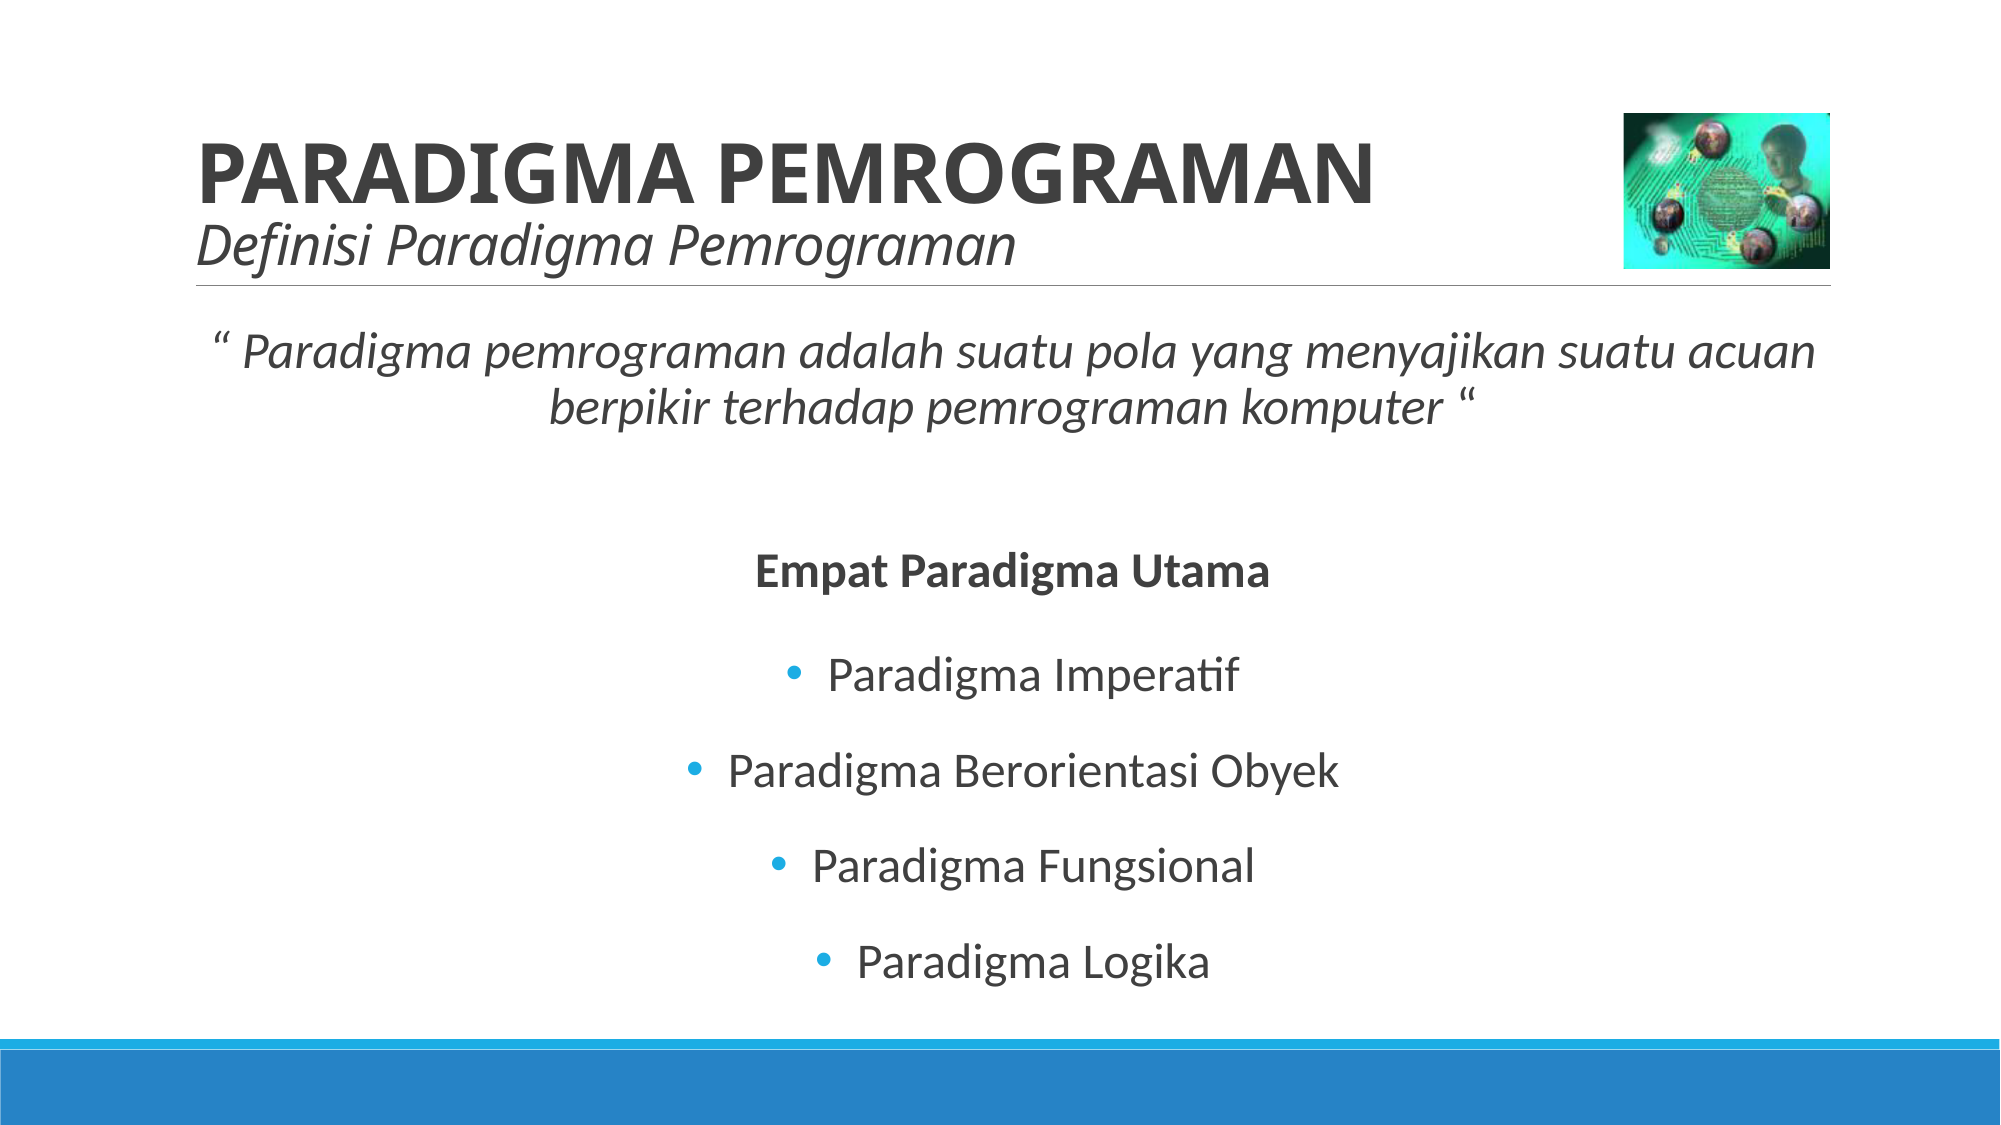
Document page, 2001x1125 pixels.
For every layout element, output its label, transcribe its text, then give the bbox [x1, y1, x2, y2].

title PARADIGMA PEMROGRAMAN Definisi Paradigma Pemrograman [180, 47, 1830, 285]
picture [1623, 112, 1831, 269]
text_box Empat Paradigma Utama Paradigma Imperatif Paradigma Berorientasi Obyek Paradigma Fungsional Paradigma Logika [180, 536, 1830, 1020]
text_box “ Paradigma pemrograman adalah suatu pola yang menyajikan suatu acuan berpikir terhadap pemrograman komputer “ [179, 315, 1830, 506]
